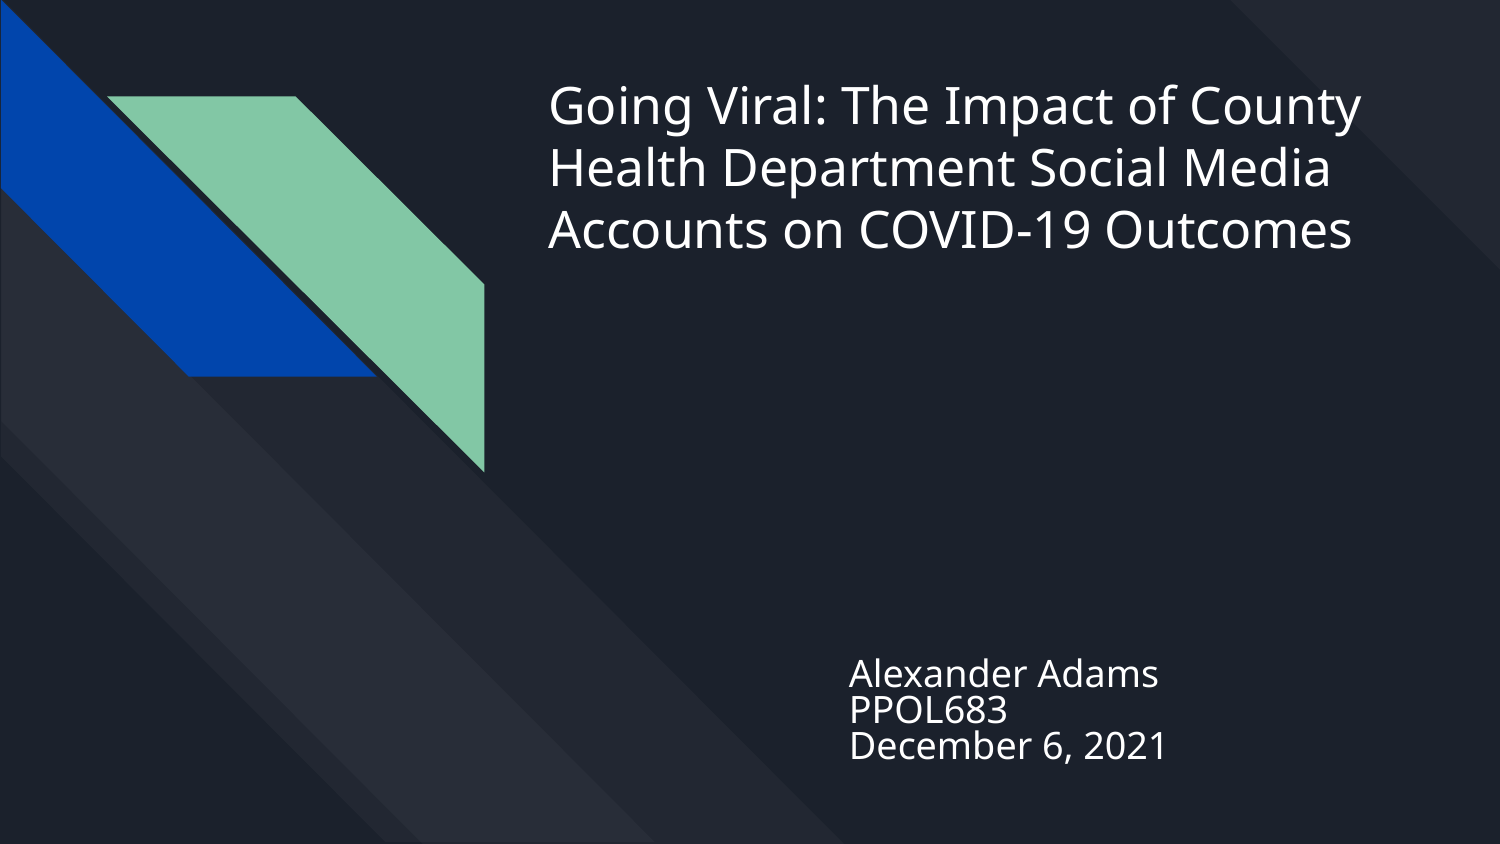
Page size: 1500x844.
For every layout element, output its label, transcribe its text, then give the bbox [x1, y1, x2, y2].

subtitle Alexander Adams PPOL683 December 6, 2021 [833, 643, 1404, 727]
title Going Viral: The Impact of County Health Department Social Media Accounts on COVID-19 Outcomes [533, 57, 1446, 317]
